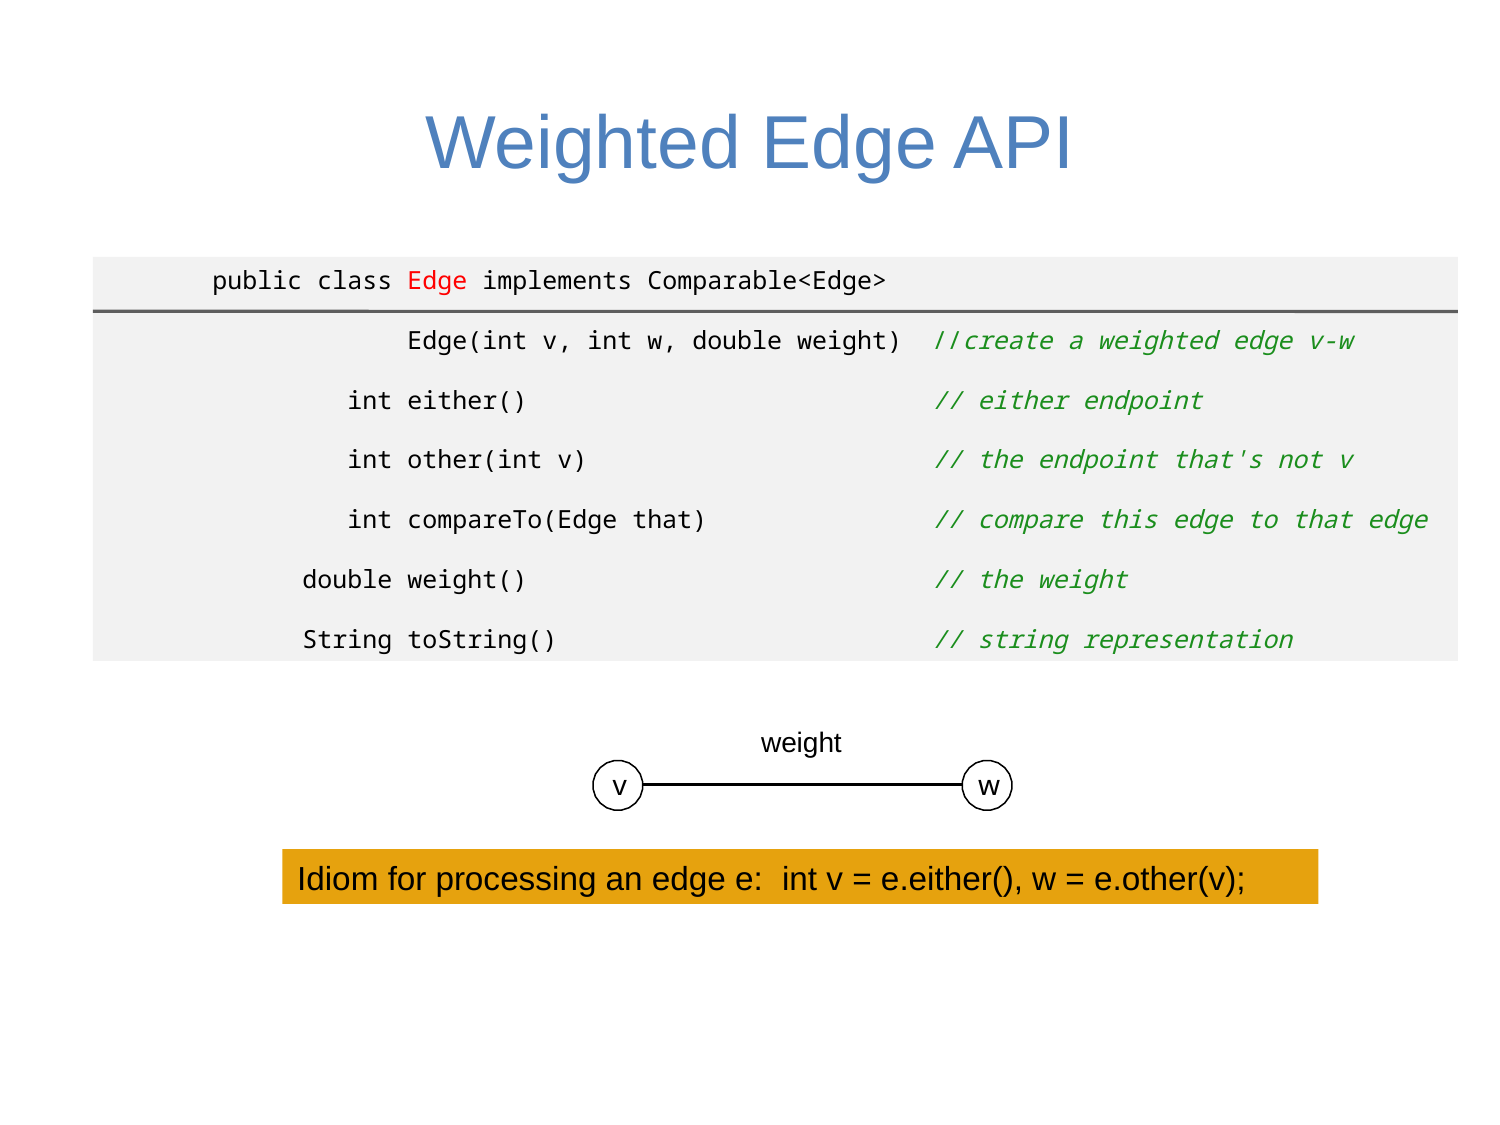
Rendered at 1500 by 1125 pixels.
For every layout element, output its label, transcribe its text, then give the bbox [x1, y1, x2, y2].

text_box [734, 732, 874, 778]
text_box public class Edge implements Comparable<Edge> Edge(int v, int w, double weight) //create a weighted edge v-w int either() // either endpoint int other(int v) // the endpoint that's not v int compareTo(Edge that) // compare this edge to that edge double weight() // the weight String toString() // string representation [92, 256, 1458, 311]
text_box weight [758, 722, 865, 759]
text_box [593, 760, 643, 811]
text_box w [976, 765, 1004, 802]
text_box [962, 760, 1012, 811]
text_box v [610, 765, 631, 802]
text_box public class Edge implements Comparable<Edge> Edge(int v, int w, double weight) //create a weighted edge v-w int either() // either endpoint int other(int v) // the endpoint that's not v int compareTo(Edge that) // compare this edge to that edge double weight() // the weight String toString() // string representation [92, 312, 1458, 661]
text_box Idiom for processing an edge e: int v = e.either(), w = e.other(v); [282, 849, 1319, 904]
title Weighted Edge API [75, 45, 1425, 233]
